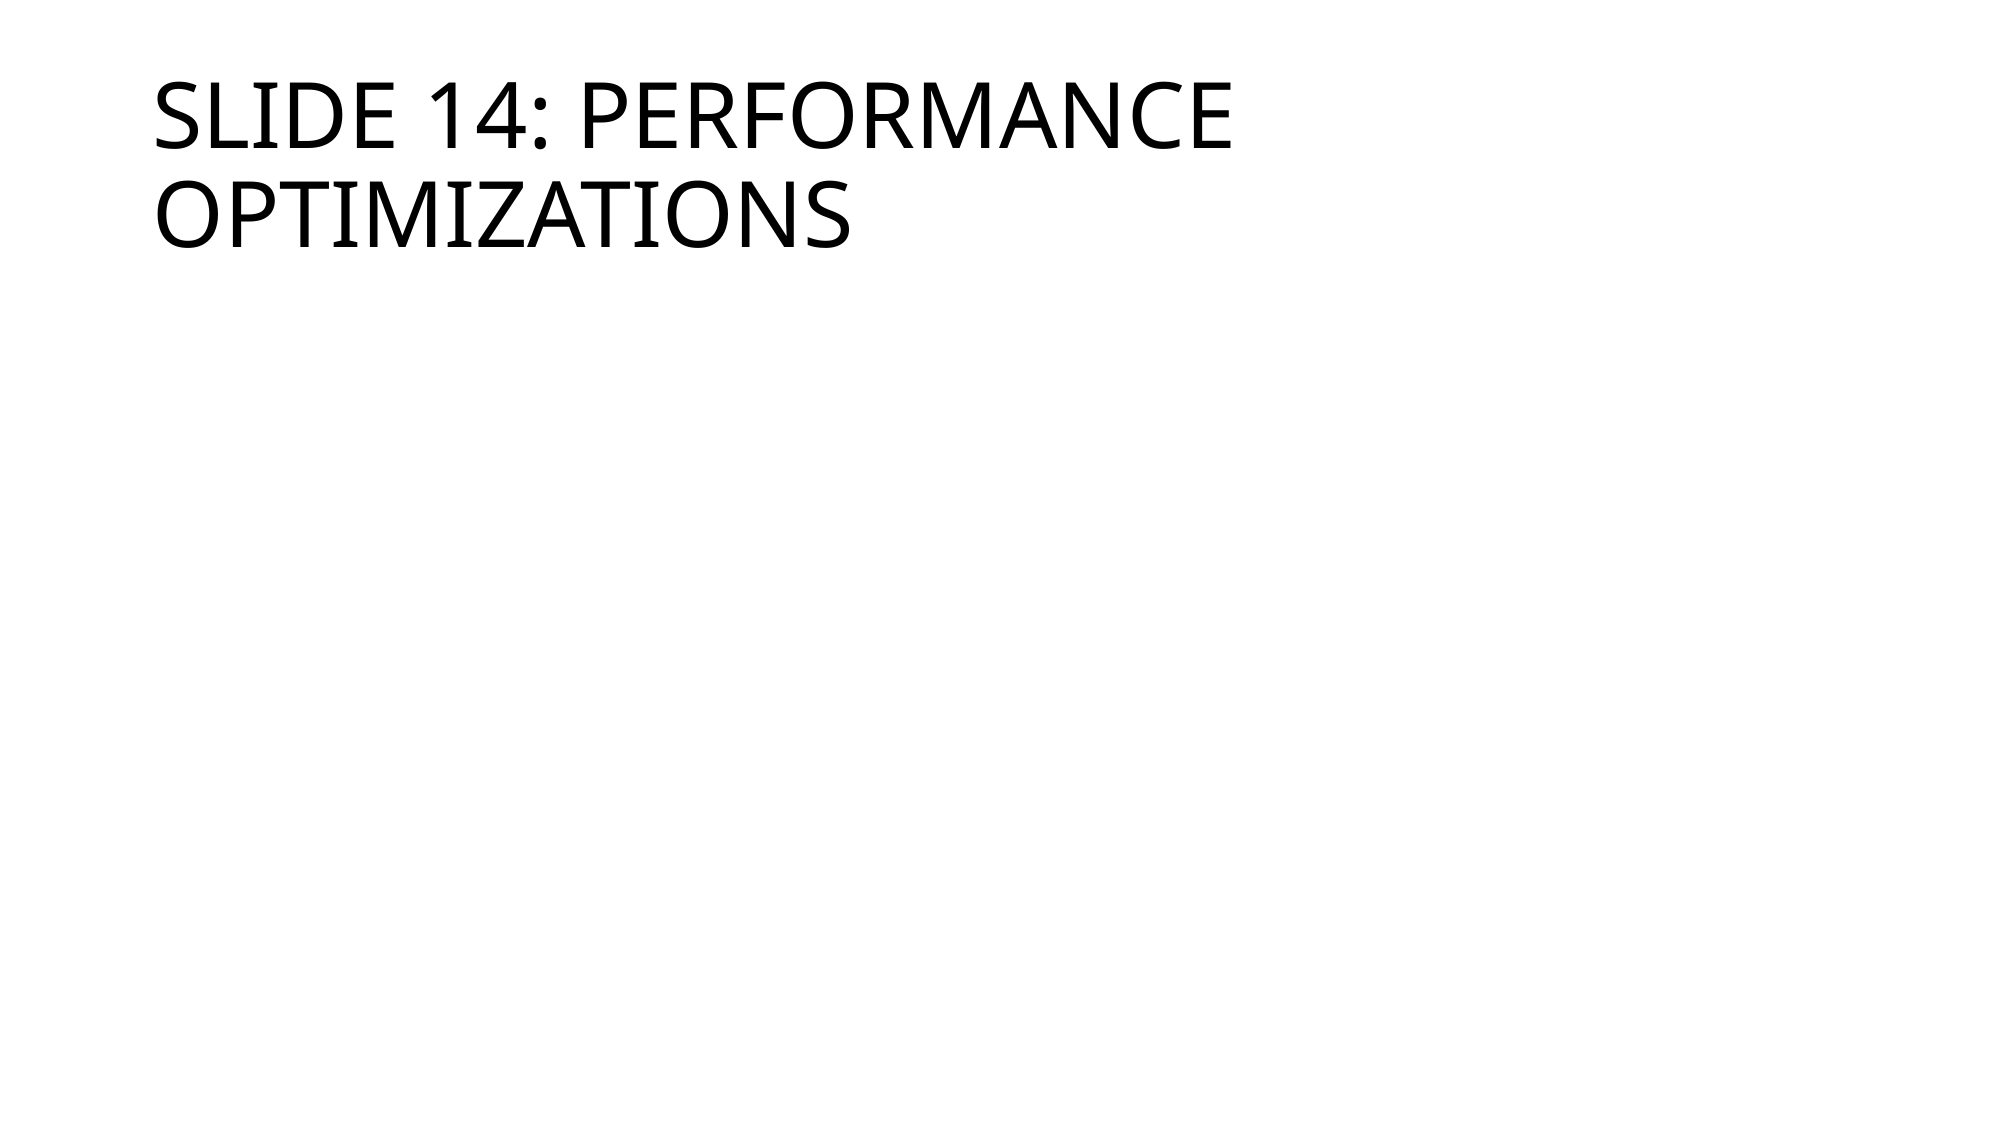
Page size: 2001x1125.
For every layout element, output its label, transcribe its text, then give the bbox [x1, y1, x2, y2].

title SLIDE 14: PERFORMANCE OPTIMIZATIONS [137, 59, 1863, 278]
